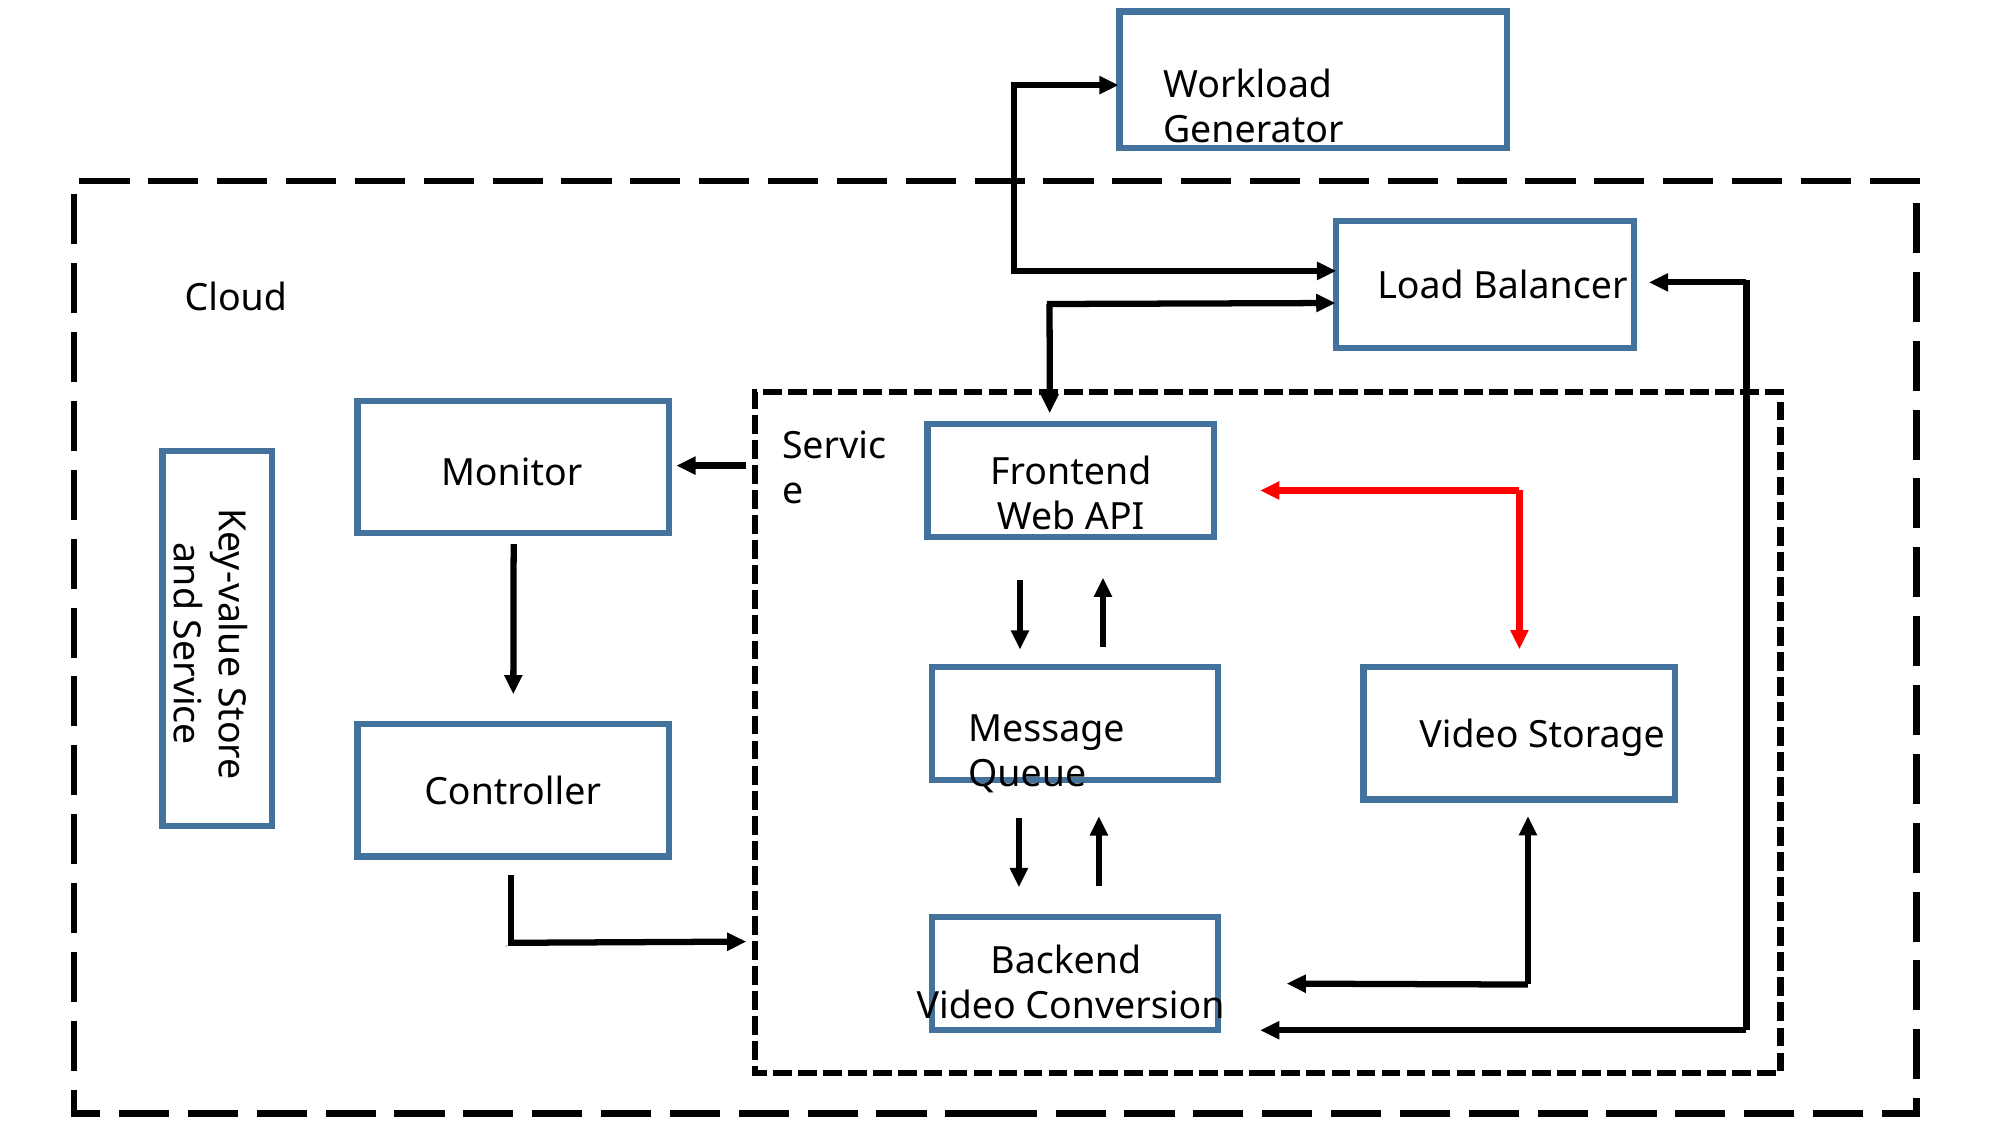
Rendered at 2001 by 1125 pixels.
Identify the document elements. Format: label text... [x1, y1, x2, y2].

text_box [357, 400, 822, 534]
text_box Key-value Store and Service [159, 455, 264, 833]
text_box Service [822, 414, 915, 519]
text_box [754, 519, 1782, 1074]
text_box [357, 723, 806, 857]
text_box [73, 180, 1918, 1115]
text_box [754, 391, 1743, 424]
text_box [161, 450, 273, 827]
text_box Cloud [169, 265, 318, 326]
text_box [1335, 220, 1742, 348]
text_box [889, 424, 1746, 1031]
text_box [1747, 424, 1800, 1031]
text_box [1750, 391, 1782, 424]
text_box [1119, 11, 1525, 148]
